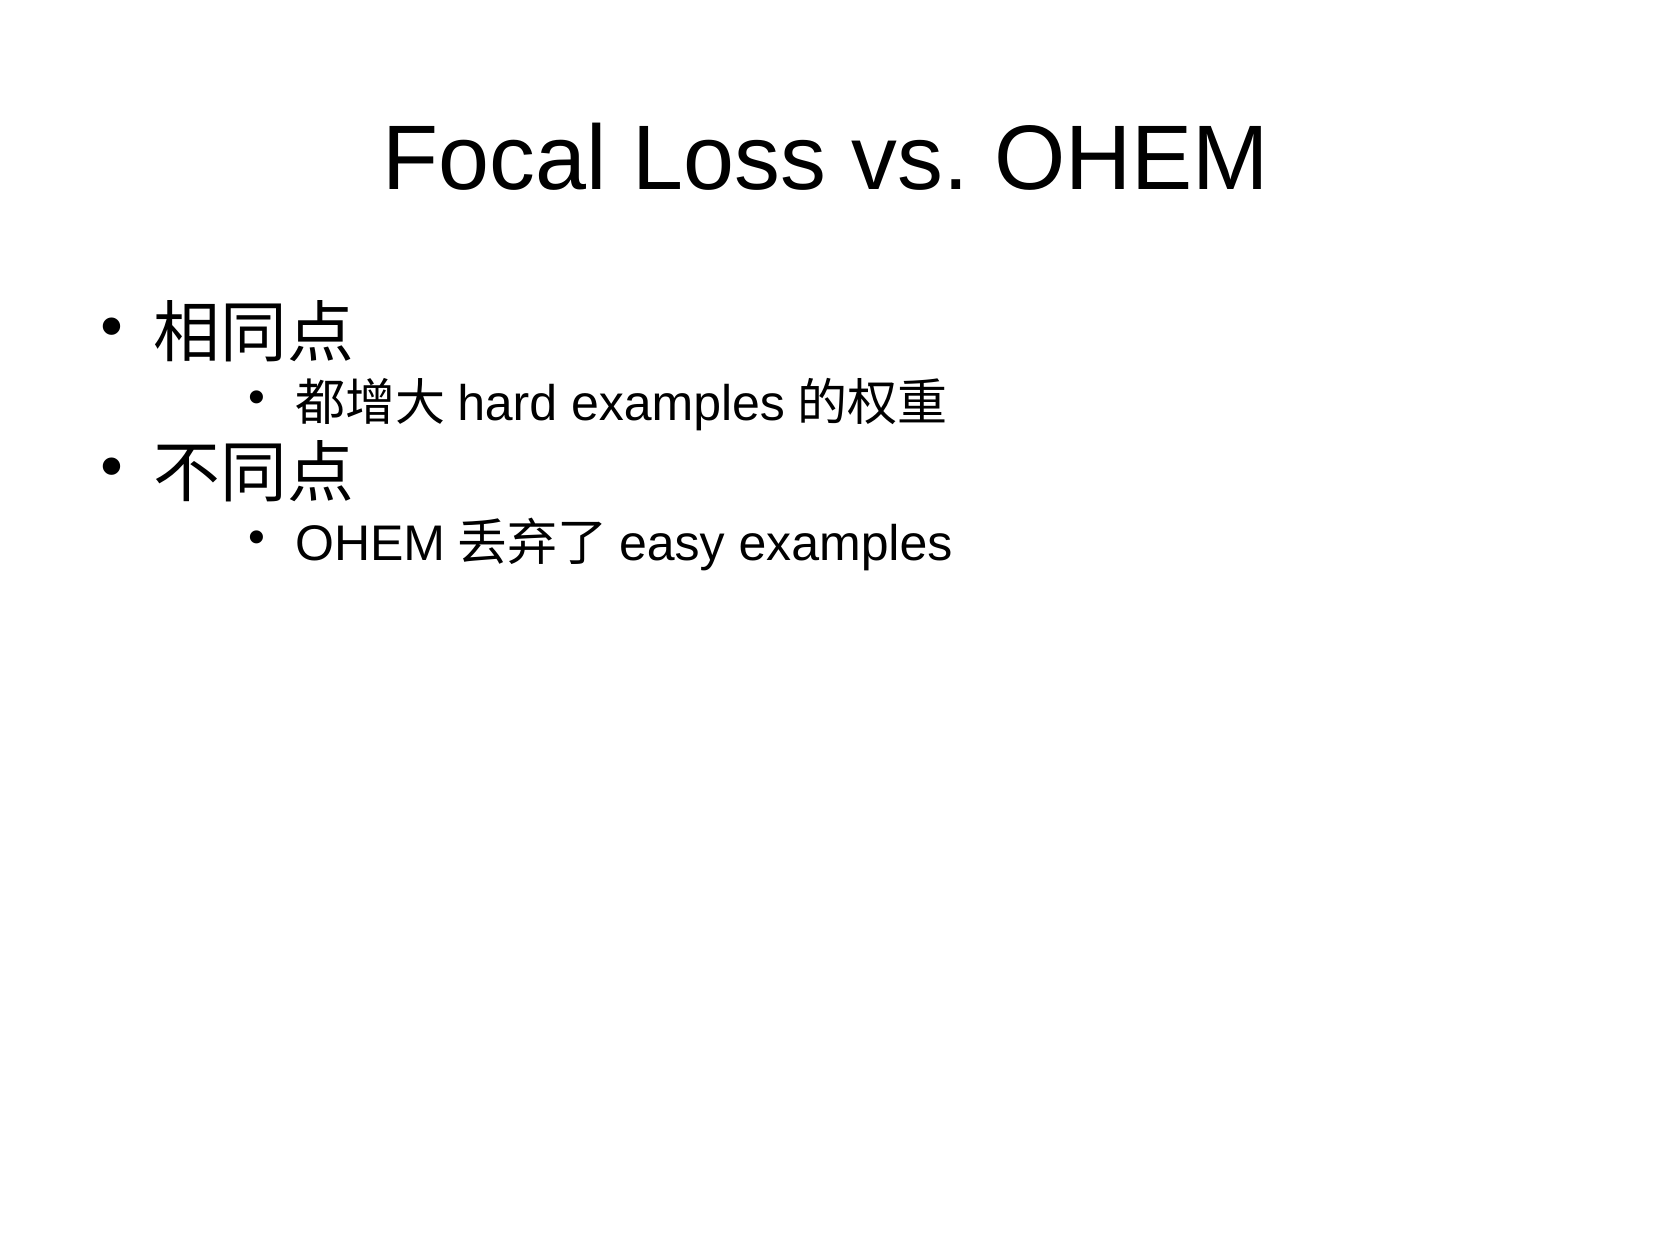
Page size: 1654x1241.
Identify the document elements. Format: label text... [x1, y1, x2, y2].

text_box 相同点 都增大hard examples的权重 不同点 OHEM丢弃了easy examples [82, 290, 1571, 1010]
text_box Focal Loss vs. OHEM [82, 49, 1571, 257]
